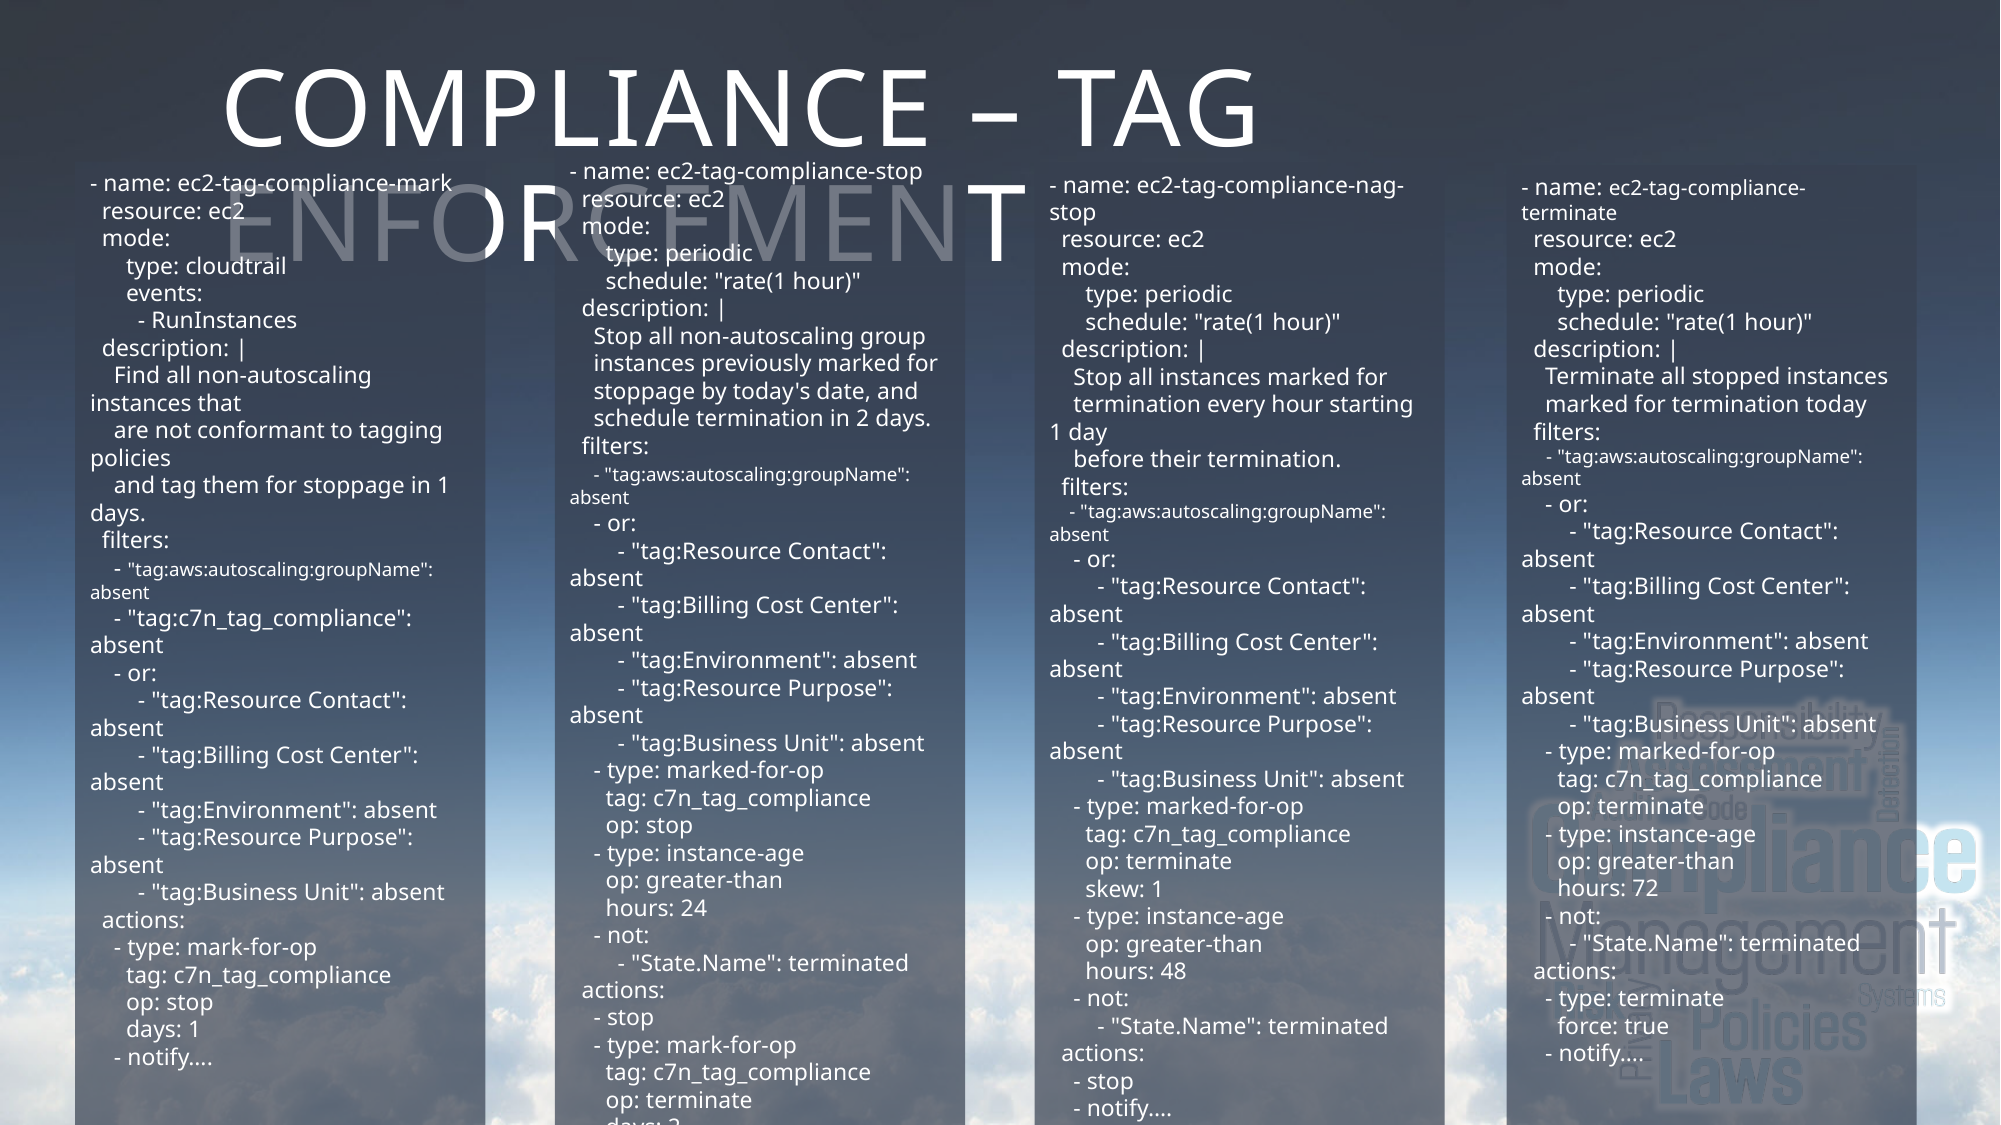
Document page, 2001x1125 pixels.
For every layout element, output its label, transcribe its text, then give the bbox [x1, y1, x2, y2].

text_box - name: ec2-tag-compliance-stop resource: ec2 mode: type: periodic schedule: "rate(1 hour)" description: | Stop all non-autoscaling group instances previously marked for stoppage by today's date, and schedule termination in 2 days. filters: - "tag:aws:autoscaling:groupName": absent - or: - "tag:Resource Contact": absent - "tag:Billing Cost Center": absent - "tag:Environment": absent - "tag:Resource Purpose": absent - "tag:Business Unit": absent - type: marked-for-op tag: c7n_tag_compliance op: stop - type: instance-age op: greater-than hours: 24 - not: - "State.Name": terminated actions: - stop - type: mark-for-op tag: c7n_tag_compliance op: terminate days: 2 - notify…. [554, 149, 966, 1125]
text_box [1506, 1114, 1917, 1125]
picture [1492, 695, 2000, 1114]
text_box - name: ec2-tag-compliance-nag-stop resource: ec2 mode: type: periodic schedule: "rate(1 hour)" description: | Stop all instances marked for termination every hour starting 1 day before their termination. filters: - "tag:aws:autoscaling:groupName": absent - or: - "tag:Resource Contact": absent - "tag:Billing Cost Center": absent - "tag:Environment": absent - "tag:Resource Purpose": absent - "tag:Business Unit": absent - type: marked-for-op tag: c7n_tag_compliance op: terminate skew: 1 - type: instance-age op: greater-than hours: 48 - not: - "State.Name": terminated actions: - stop - notify…. [1034, 162, 1445, 1125]
text_box - name: ec2-tag-compliance-terminate resource: ec2 mode: type: periodic schedule: "rate(1 hour)" description: | Terminate all stopped instances marked for termination today filters: - "tag:aws:autoscaling:groupName": absent - or: - "tag:Resource Contact": absent - "tag:Billing Cost Center": absent - "tag:Environment": absent - "tag:Resource Purpose": absent - "tag:Business Unit": absent - type: marked-for-op tag: c7n_tag_compliance op: terminate - type: instance-age op: greater-than hours: 72 - not: - "State.Name": terminated actions: - type: terminate force: true - notify…. [1506, 165, 1917, 695]
text_box - name: ec2-tag-compliance-mark resource: ec2 mode: type: cloudtrail events: - RunInstances description: | Find all non-autoscaling instances that are not conformant to tagging policies and tag them for stoppage in 1 days. filters: - "tag:aws:autoscaling:groupName": absent - "tag:c7n_tag_compliance": absent - or: - "tag:Resource Contact": absent - "tag:Billing Cost Center": absent - "tag:Environment": absent - "tag:Resource Purpose": absent - "tag:Business Unit": absent actions: - type: mark-for-op tag: c7n_tag_compliance op: stop days: 1 - notify…. [75, 161, 486, 1125]
title Compliance – Tag Enforcement [205, 47, 1875, 292]
